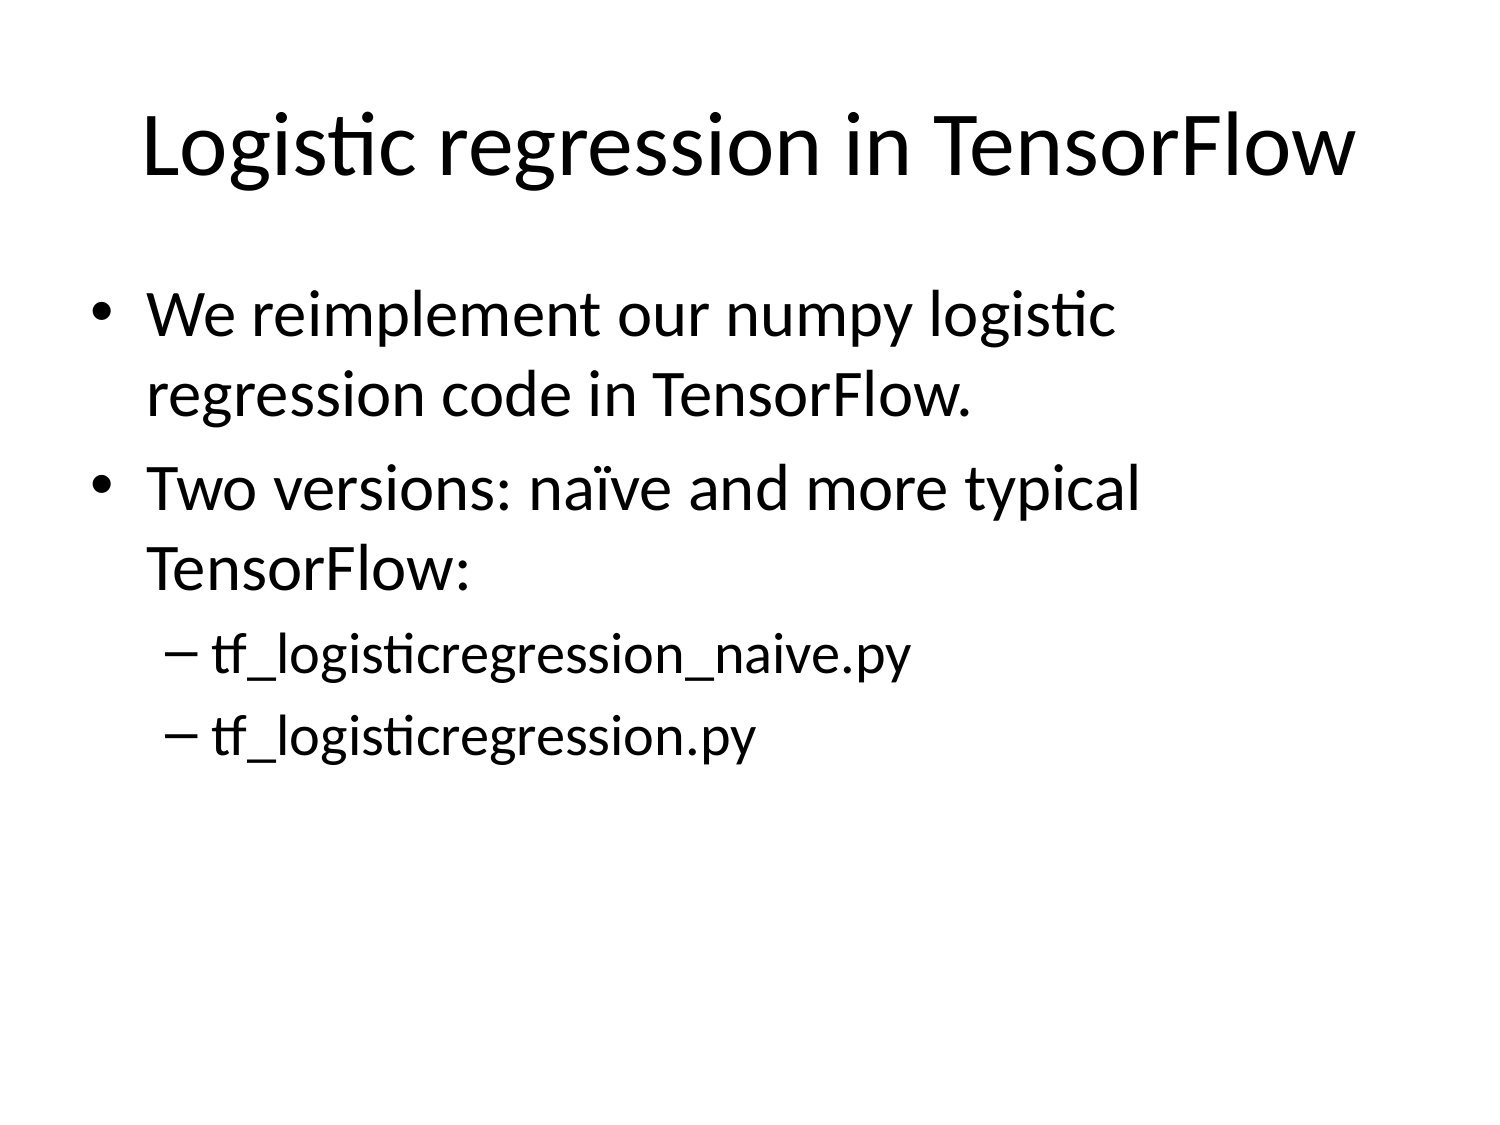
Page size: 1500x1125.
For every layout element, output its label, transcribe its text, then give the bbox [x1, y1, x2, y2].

list We reimplement our numpy logistic regression code in TensorFlow. Two versions: naïve and more typical TensorFlow: tf_logisticregression_naive.py tf_logisticregression.py [75, 262, 1425, 1005]
title Logistic regression in TensorFlow [75, 45, 1425, 233]
